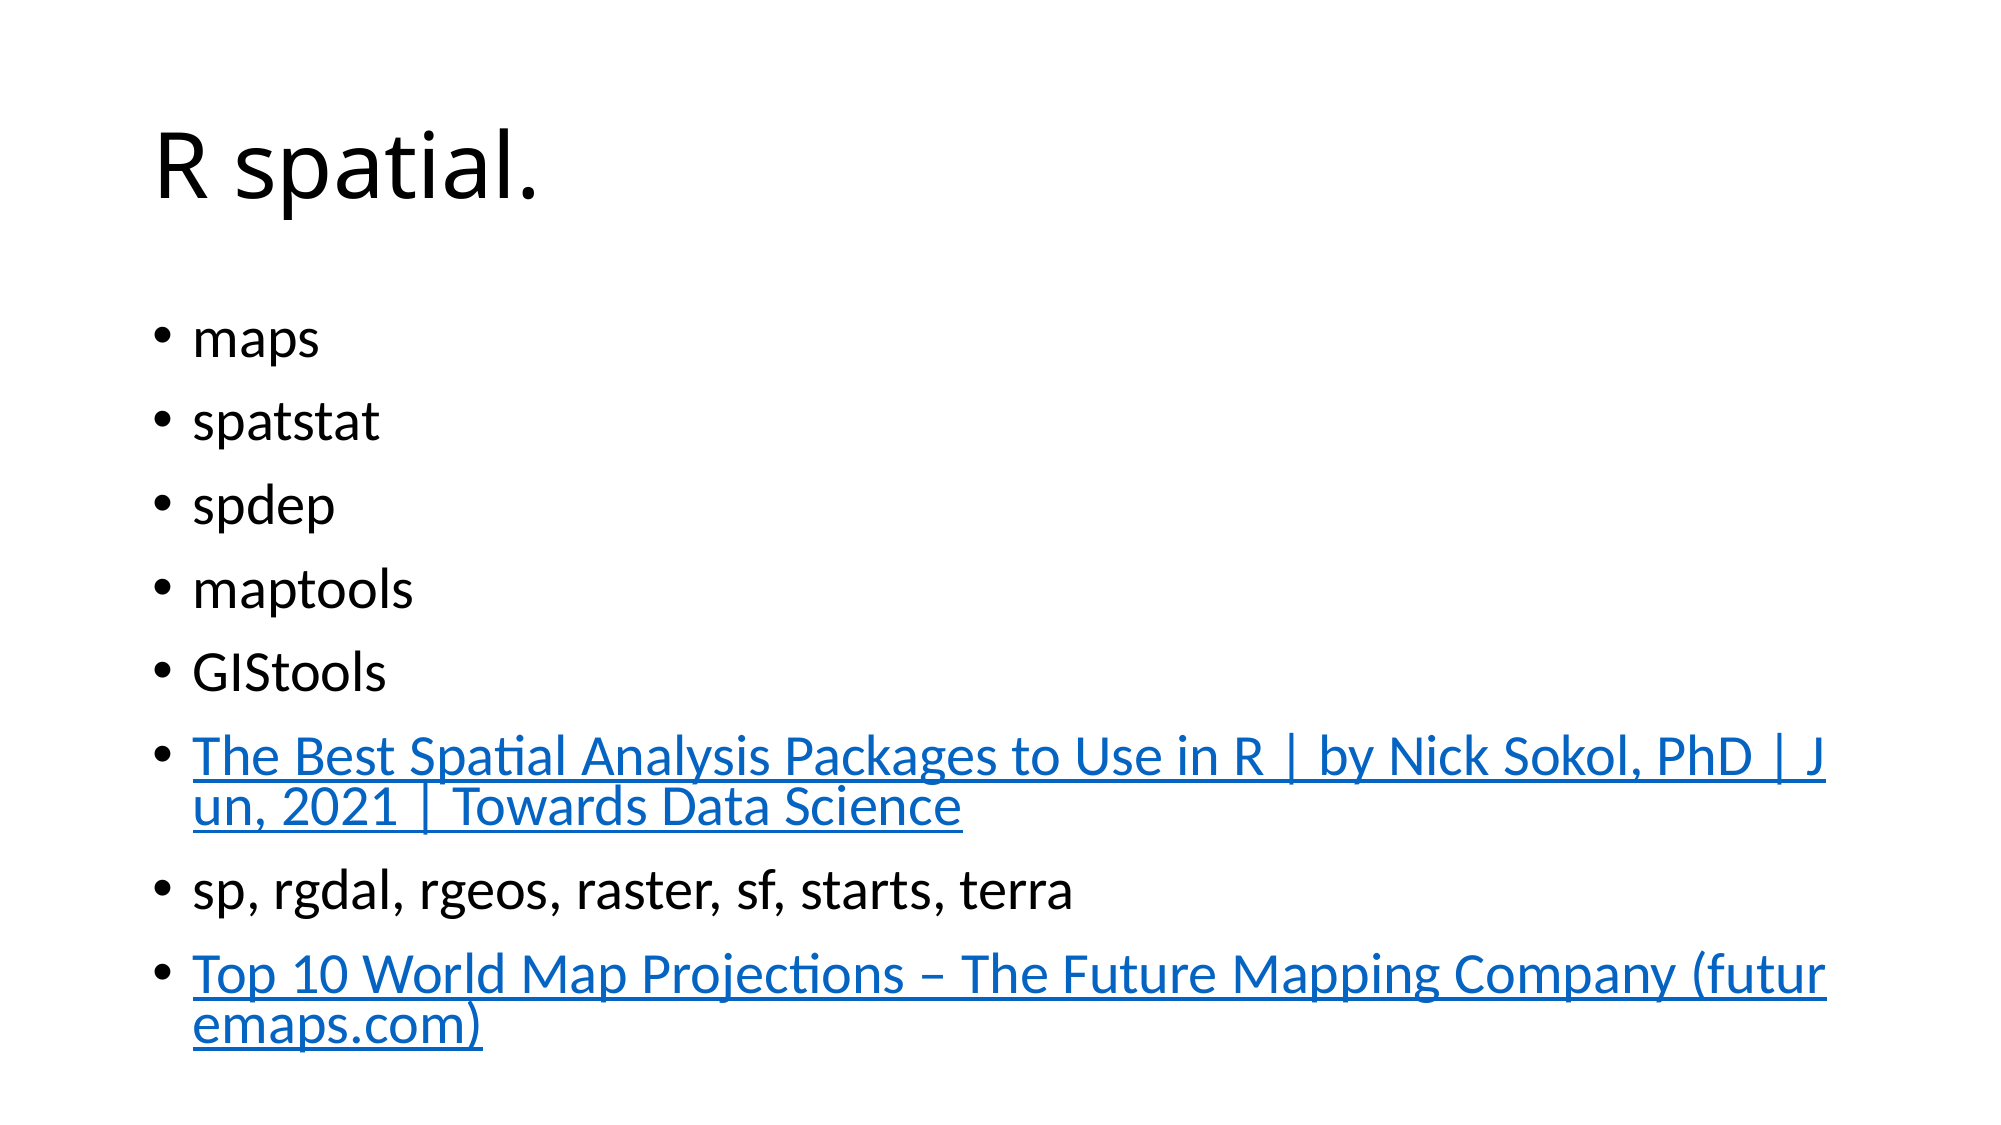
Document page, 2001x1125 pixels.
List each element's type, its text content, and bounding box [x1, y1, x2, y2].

title R spatial. [137, 59, 1863, 278]
list maps spatstat spdep maptools GIStools The Best Spatial Analysis Packages to Use in R | by Nick Sokol, PhD | Jun, 2021 | Towards Data Science sp, rgdal, rgeos, raster, sf, starts, terra Top 10 World Map Projections – The Future Mapping Company (futuremaps.com) [137, 299, 1863, 1014]
